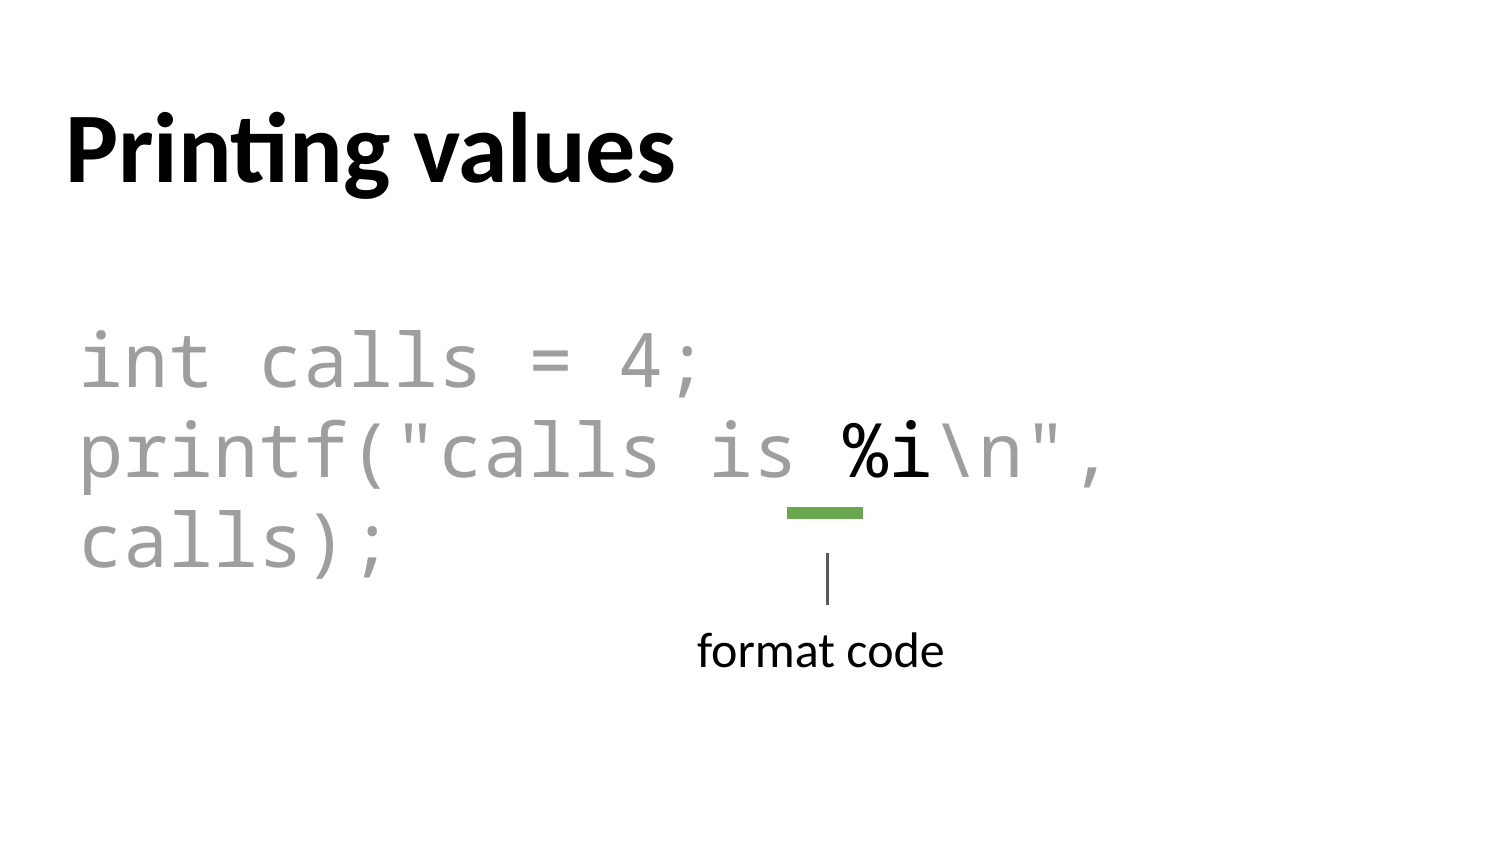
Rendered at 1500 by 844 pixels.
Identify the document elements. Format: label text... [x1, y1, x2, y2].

text_box int calls = 4; printf("calls is %i\n", calls); [76, 309, 1359, 582]
text_box format code [695, 615, 961, 678]
title Printing values [24, 80, 1476, 224]
